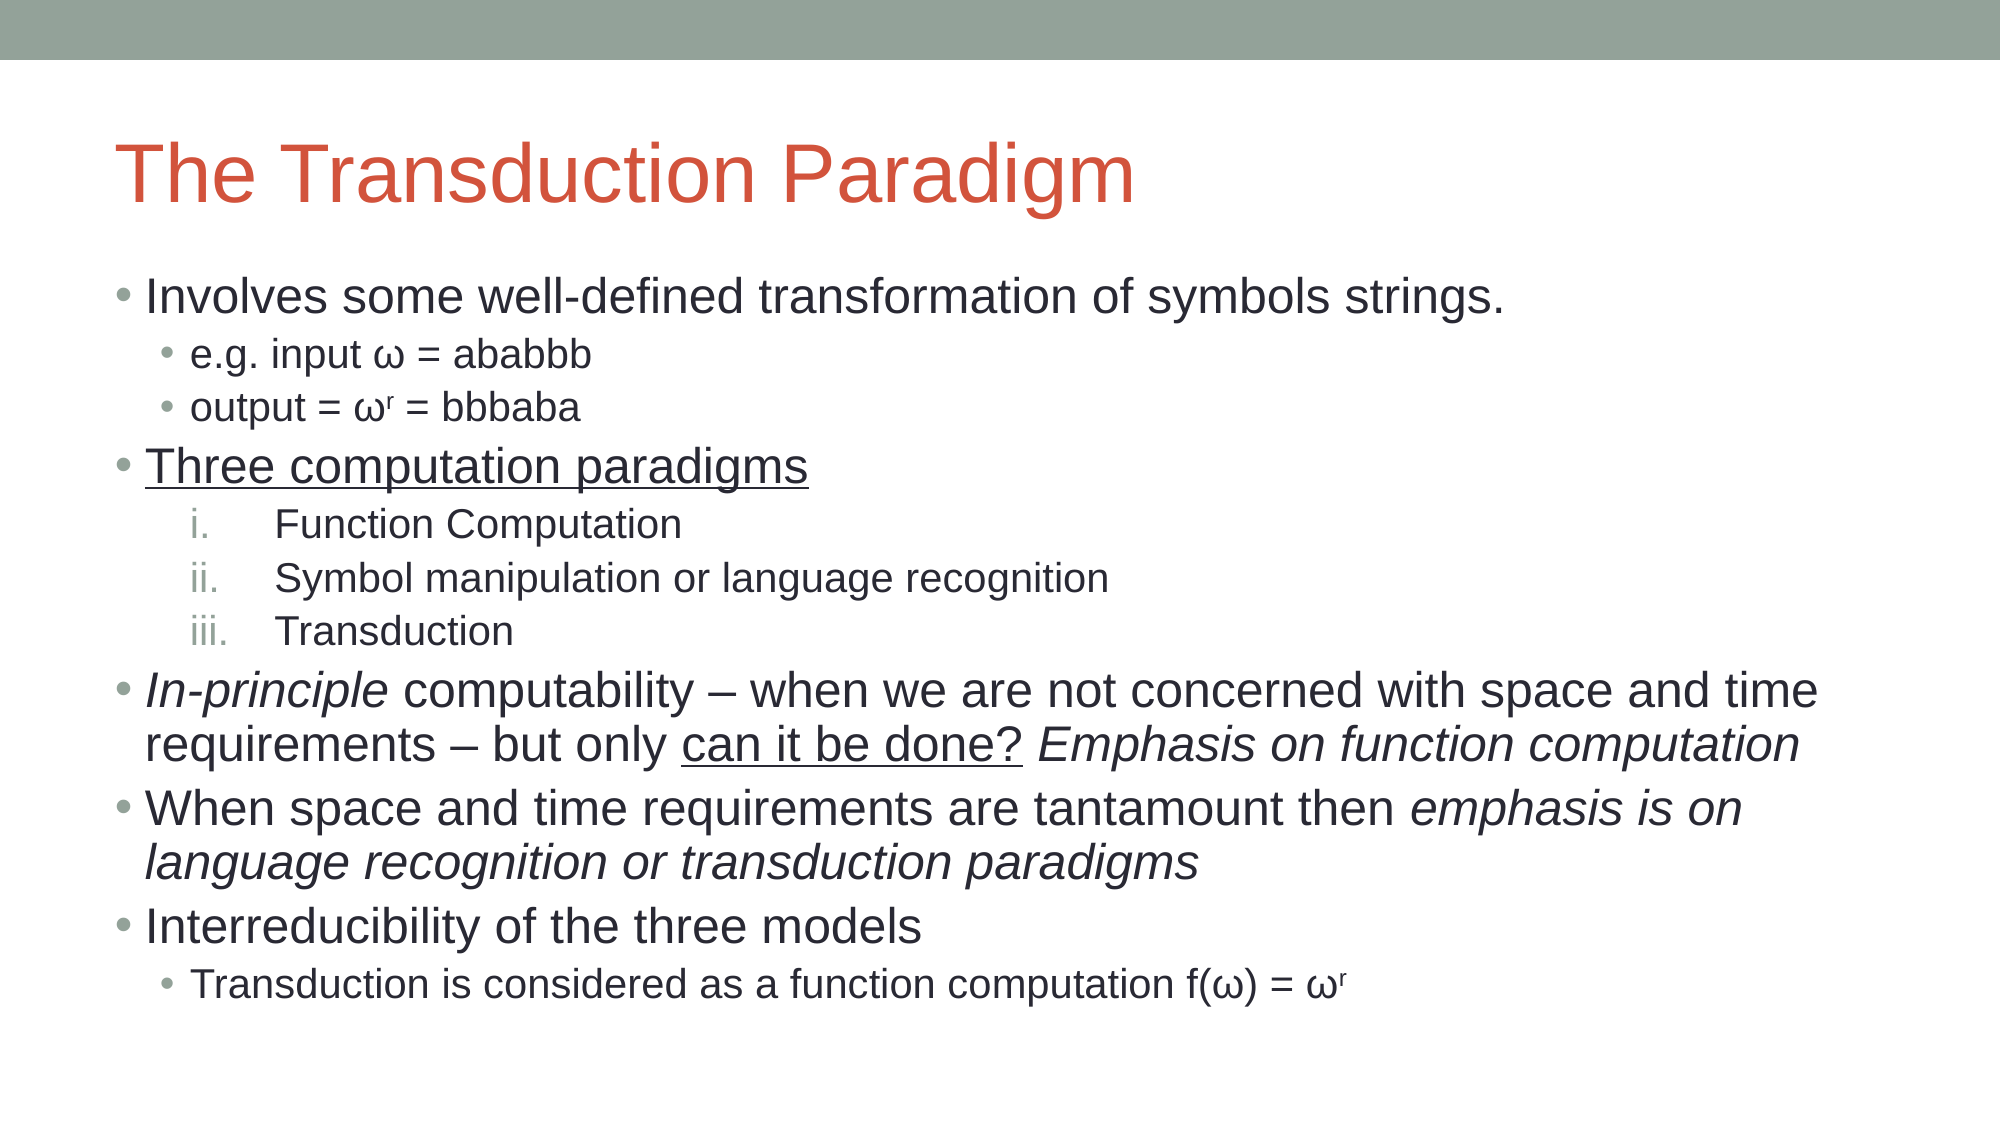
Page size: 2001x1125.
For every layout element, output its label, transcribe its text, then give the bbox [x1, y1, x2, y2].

list Involves some well-defined transformation of symbols strings. e.g. input ω = ababbb output = ωr = bbbaba Three computation paradigms Function Computation Symbol manipulation or language recognition Transduction In-principle computability – when we are not concerned with space and time requirements – but only can it be done? Emphasis on function computation When space and time requirements are tantamount then emphasis is on language recognition or transduction paradigms Interreducibility of the three models Transduction is considered as a function computation f(ω) = ωr [99, 262, 1900, 1063]
title The Transduction Paradigm [99, 87, 1900, 250]
